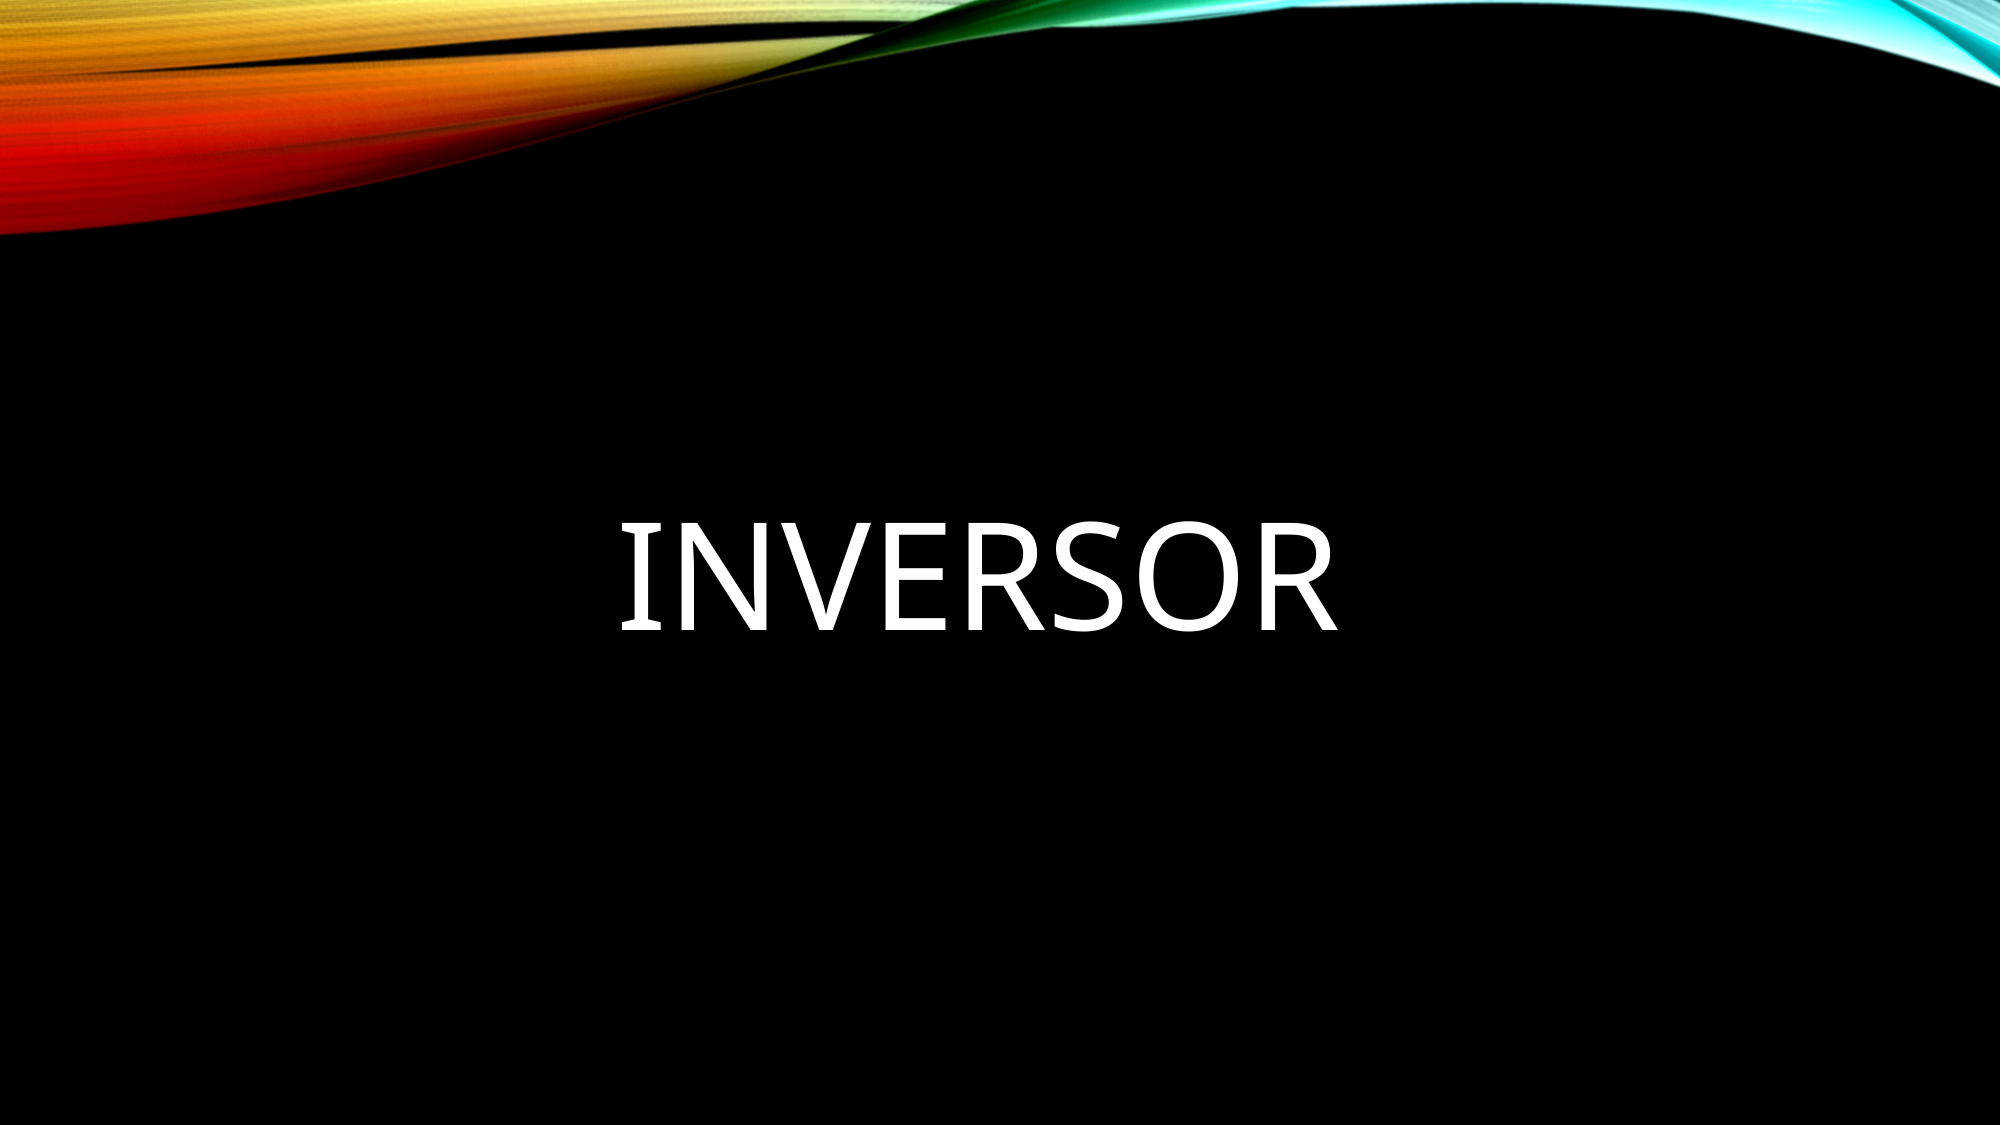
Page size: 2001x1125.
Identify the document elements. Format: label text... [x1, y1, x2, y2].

picture [0, 0, 2000, 237]
title Inversor [84, 144, 1912, 1020]
